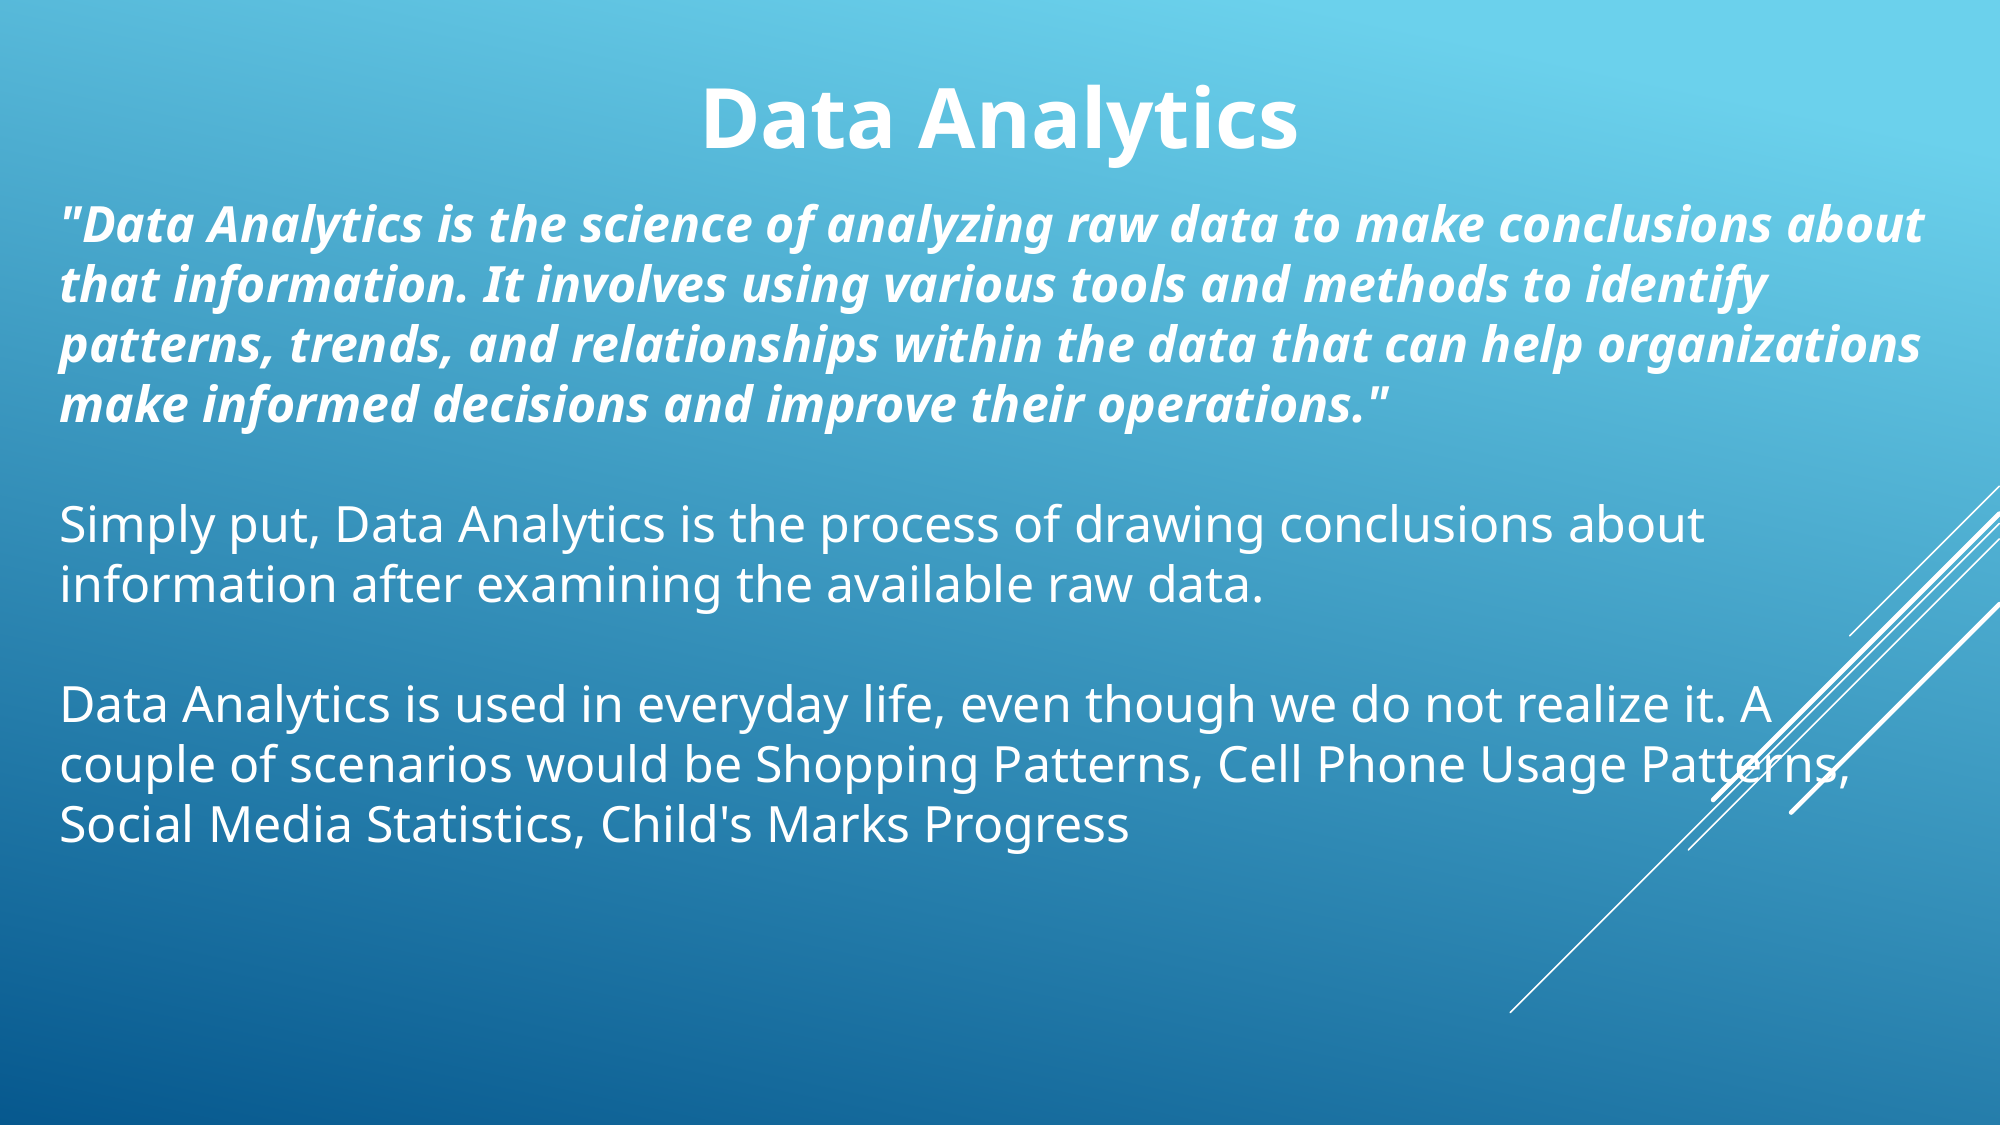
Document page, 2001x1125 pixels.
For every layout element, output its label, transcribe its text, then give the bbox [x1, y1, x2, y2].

text_box "Data Analytics is the science of analyzing raw data to make conclusions about that information. It involves using various tools and methods to identify patterns, trends, and relationships within the data that can help organizations make informed decisions and improve their operations." Simply put, Data Analytics is the process of drawing conclusions about information after examining the available raw data. Data Analytics is used in everyday life, even though we do not realize it. A couple of scenarios would be Shopping Patterns, Cell Phone Usage Patterns, Social Media Statistics, Child's Marks Progress [44, 184, 1952, 860]
text_box Data Analytics [0, 57, 2000, 173]
